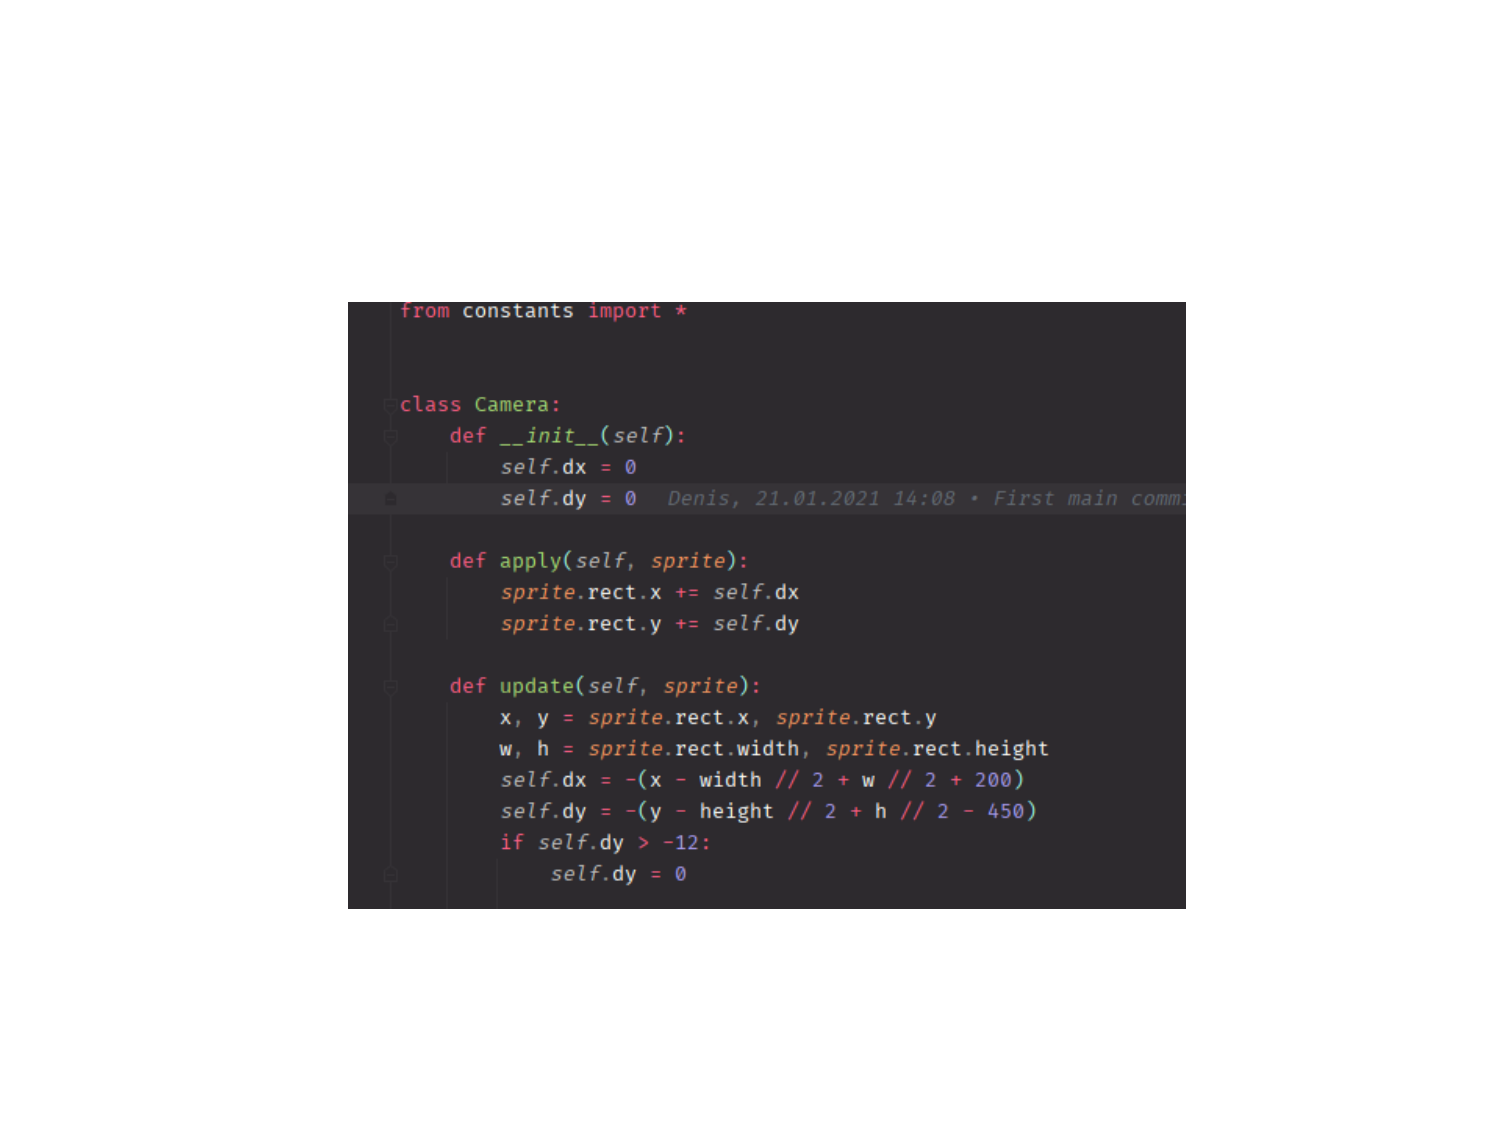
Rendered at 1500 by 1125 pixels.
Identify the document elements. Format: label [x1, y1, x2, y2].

picture [348, 302, 1187, 910]
